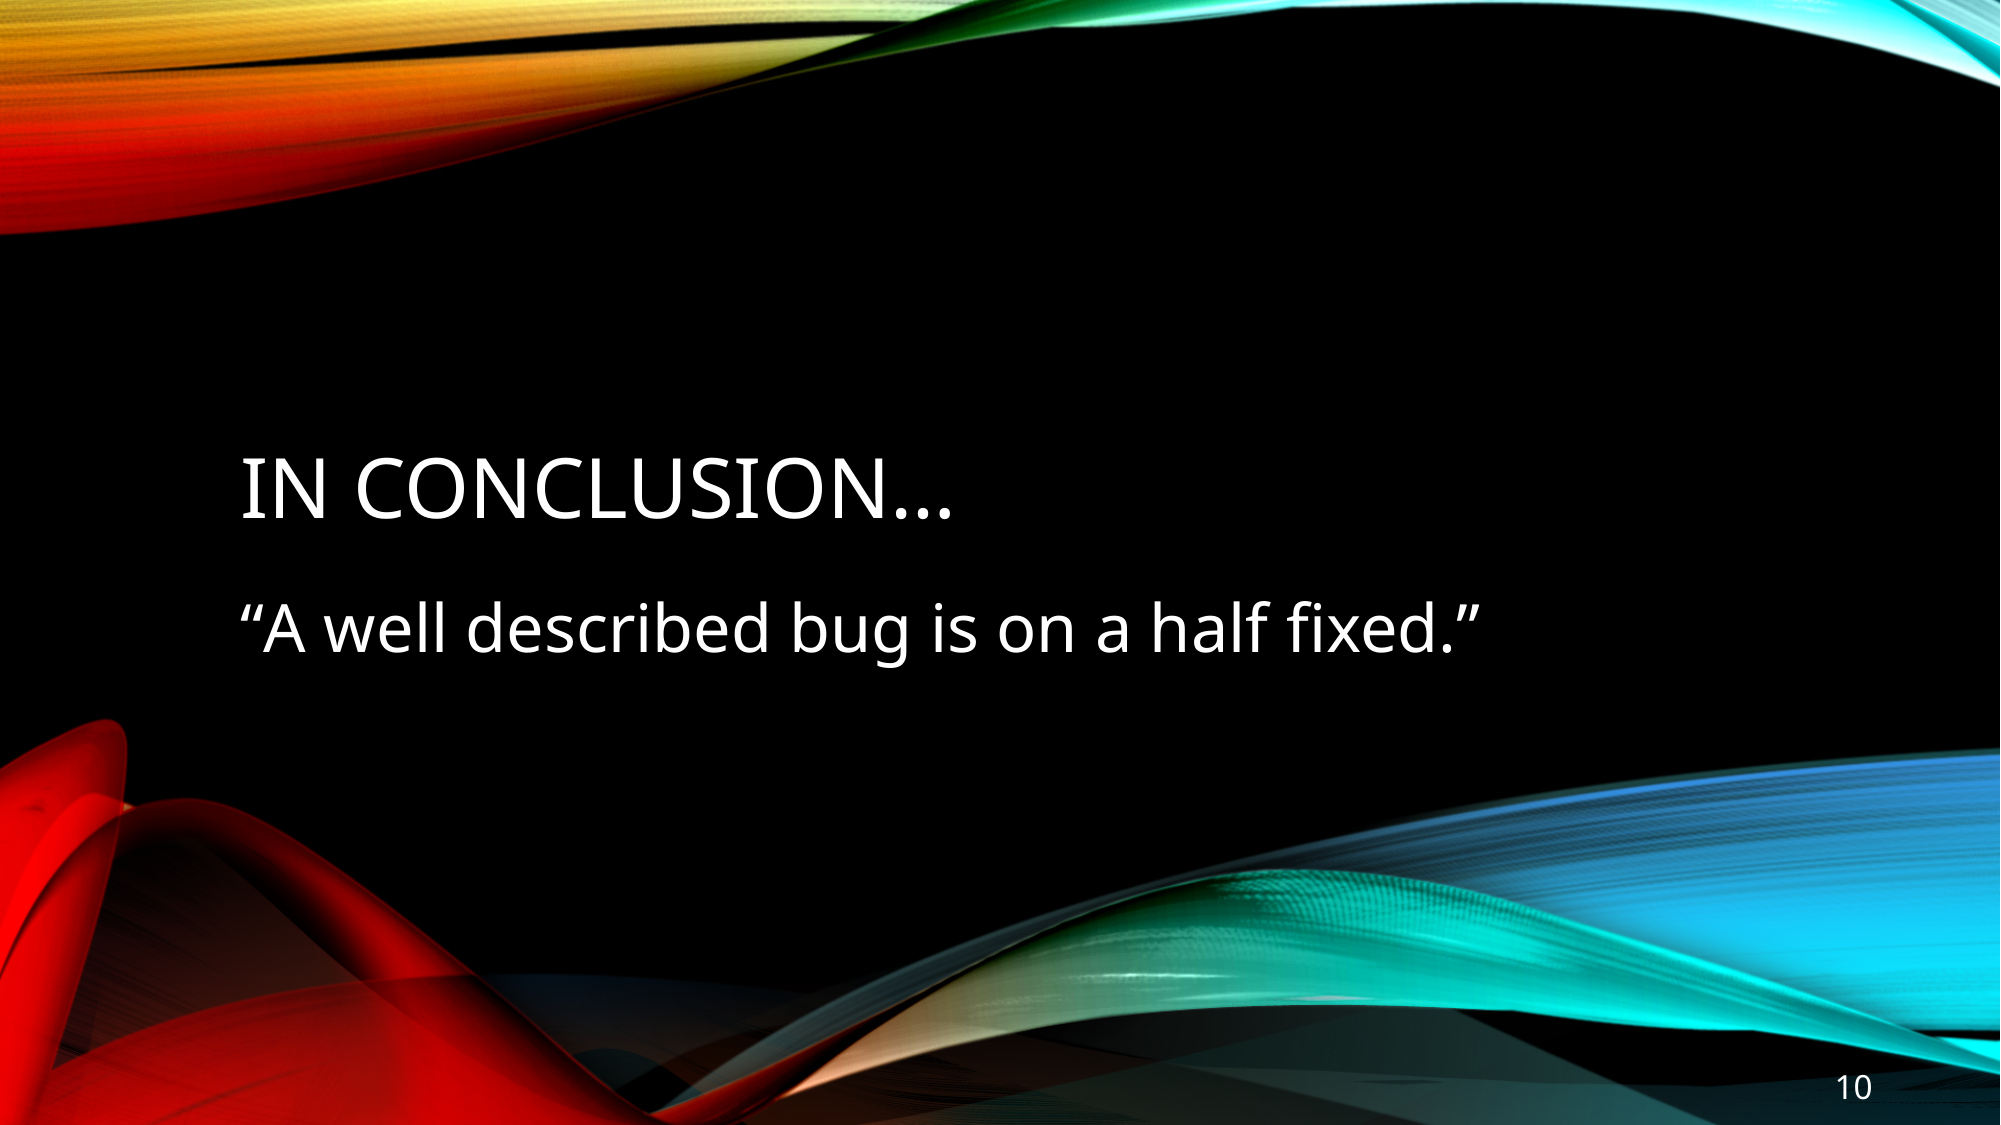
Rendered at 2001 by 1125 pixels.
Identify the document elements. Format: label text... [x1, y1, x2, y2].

picture [0, 0, 2000, 237]
subtitle “A well described bug is on a half fixed.” [225, 587, 1775, 701]
picture [0, 717, 2000, 1125]
title In conclusion… [225, 244, 1775, 545]
slide_number 10 [1437, 1058, 1888, 1114]
